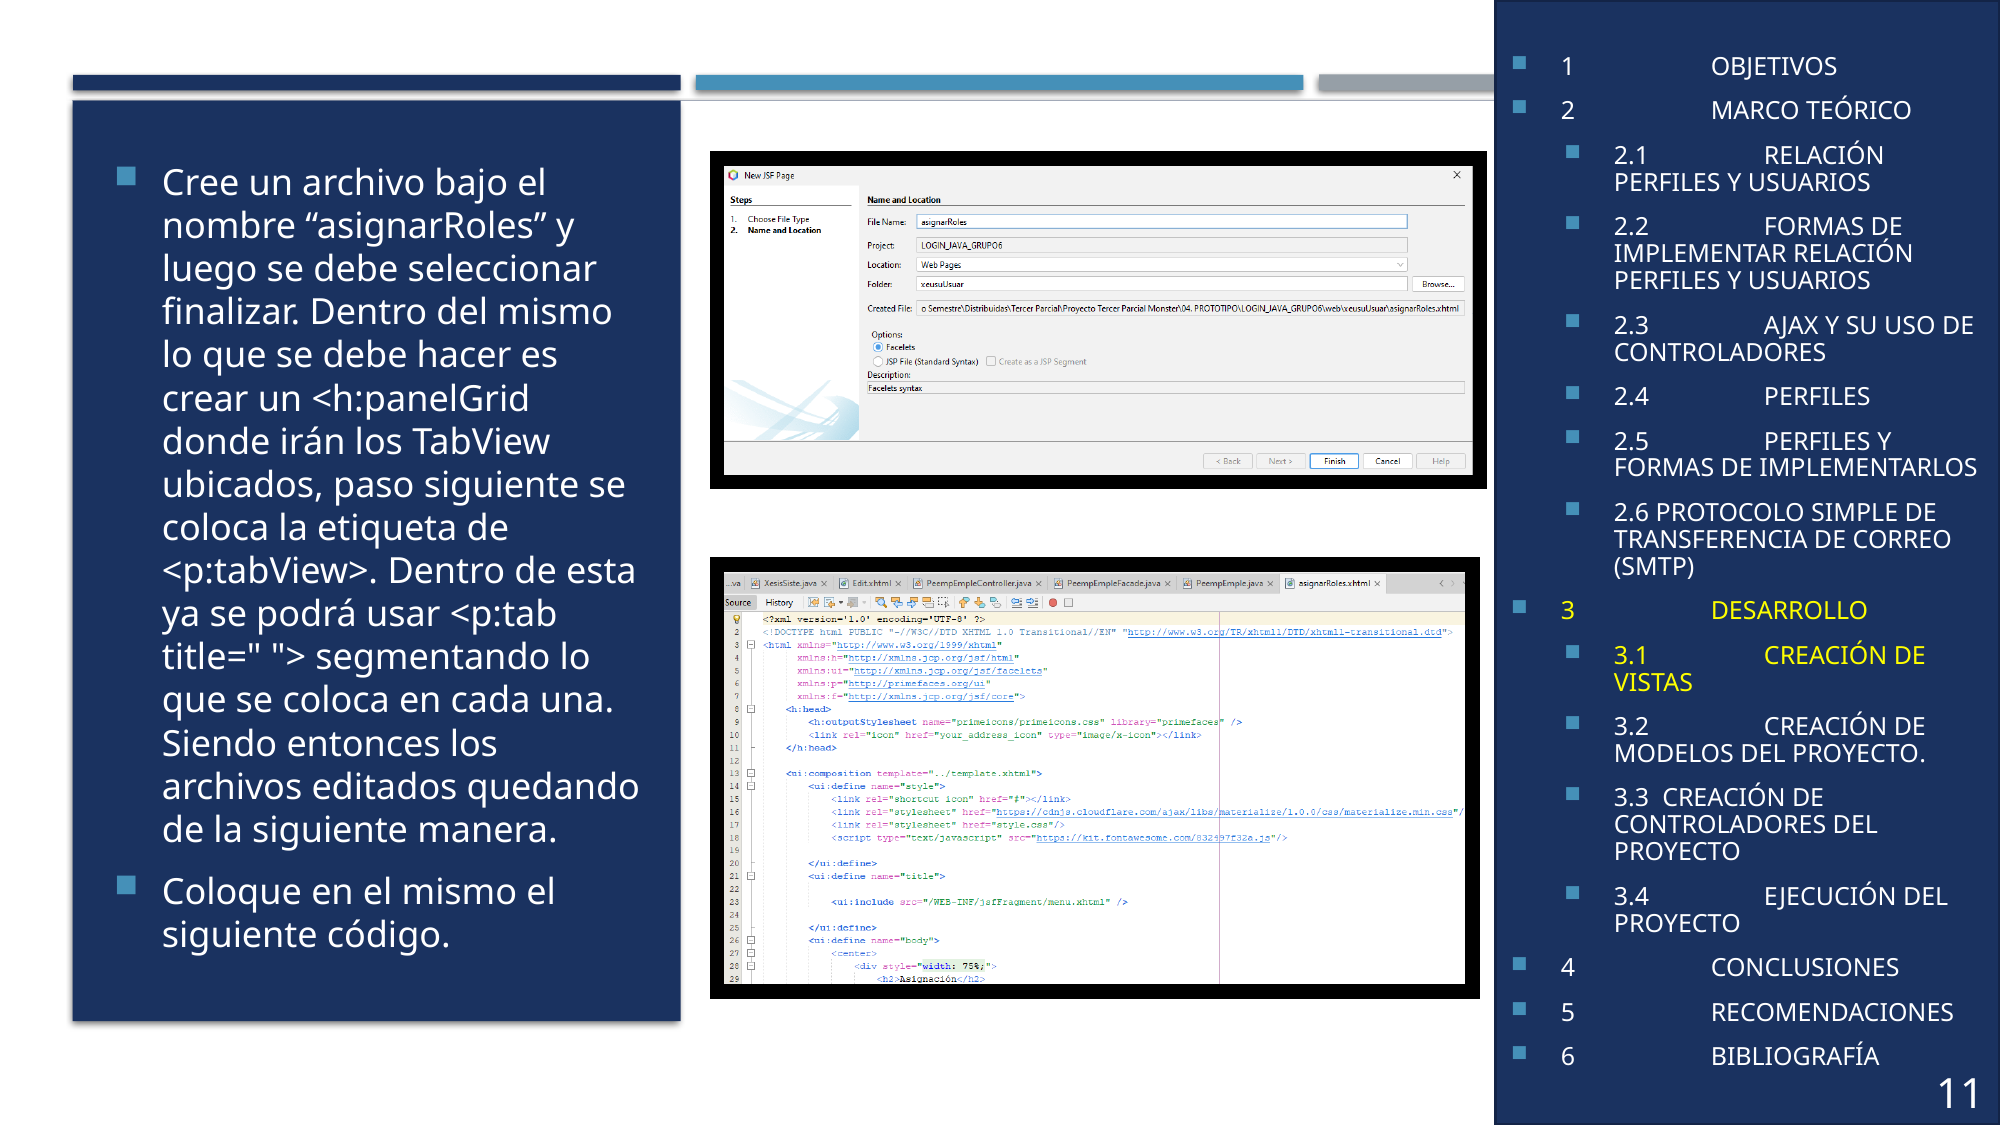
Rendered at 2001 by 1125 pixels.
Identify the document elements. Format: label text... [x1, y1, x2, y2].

list Cree un archivo bajo el nombre “asignarRoles” y luego se debe seleccionar finalizar. Dentro del mismo lo que se debe hacer es crear un <h:panelGrid donde irán los TabView ubicados, paso siguiente se coloca la etiqueta de <p:tabView>. Dentro de esta ya se podrá usar <p:tab title=" "> segmentando lo que se coloca en cada una. Siendo entonces los archivos editados quedando de la siguiente manera. Coloque en el mismo el siguiente código. [98, 129, 658, 985]
text_box 11 [1921, 1059, 2000, 1125]
picture [723, 165, 1474, 476]
picture [723, 571, 1466, 985]
text_box [72, 100, 682, 1022]
text_box 1 OBJETIVOS 2 MARCO TEÓRICO 2.1 RELACIÓN PERFILES Y USUARIOS 2.2 FORMAS DE IMPLEMENTAR RELACIÓN PERFILES Y USUARIOS 2.3 AJAX Y SU USO DE CONTROLADORES 2.4 PERFILES 2.5 PERFILES Y FORMAS DE IMPLEMENTARLOS 2.6 PROTOCOLO SIMPLE DE TRANSFERENCIA DE CORREO (SMTP) 3 DESARROLLO 3.1 CREACIÓN DE VISTAS 3.2 CREACIÓN DE MODELOS DEL PROYECTO. 3.3 CREACIÓN DE CONTROLADORES DEL PROYECTO 3.4 EJECUCIÓN DEL PROYECTO 4 CONCLUSIONES 5 RECOMENDACIONES 6 BIBLIOGRAFÍA [1494, 0, 2000, 1125]
text_box [0, 99, 1494, 1125]
